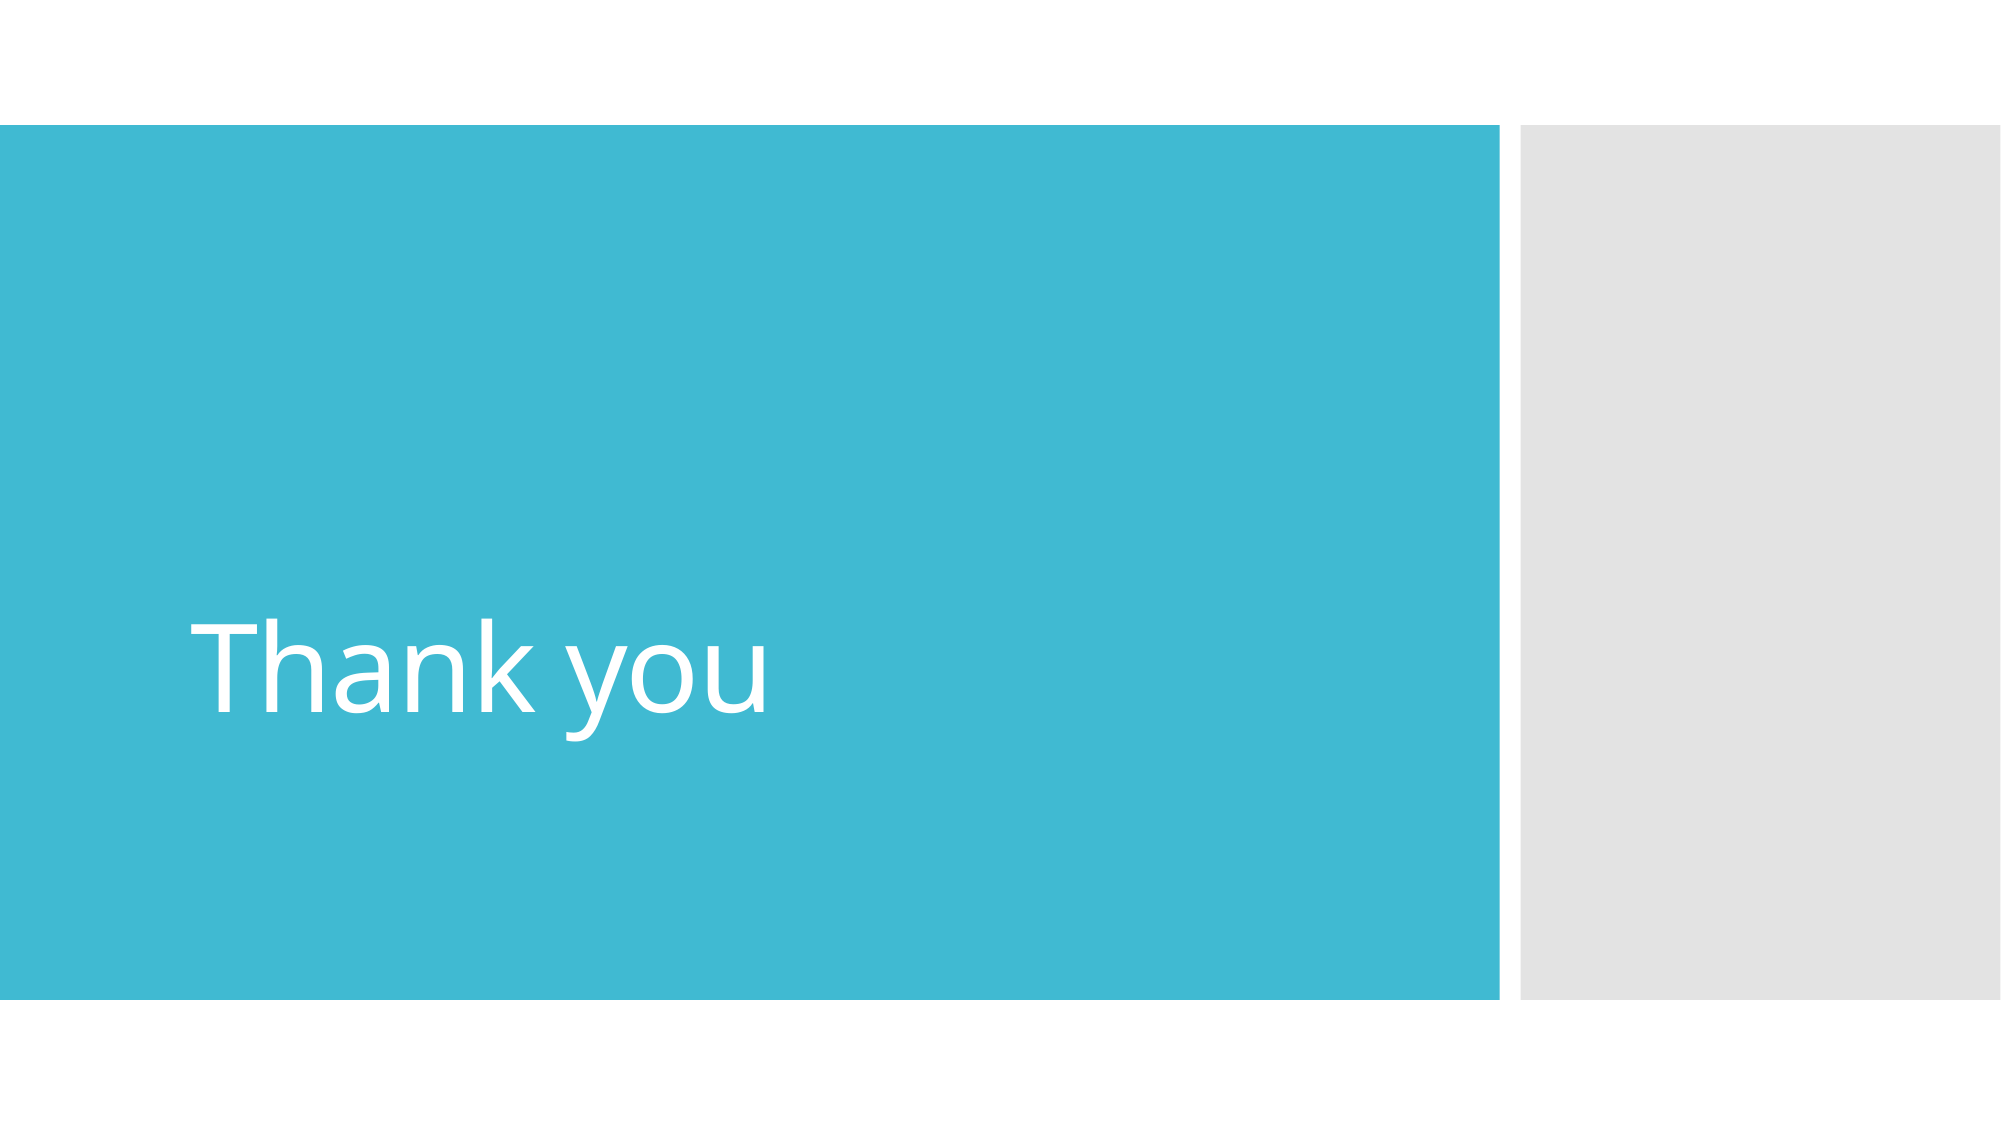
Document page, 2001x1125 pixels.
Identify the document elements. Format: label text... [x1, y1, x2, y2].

title Thank you [175, 213, 1376, 747]
